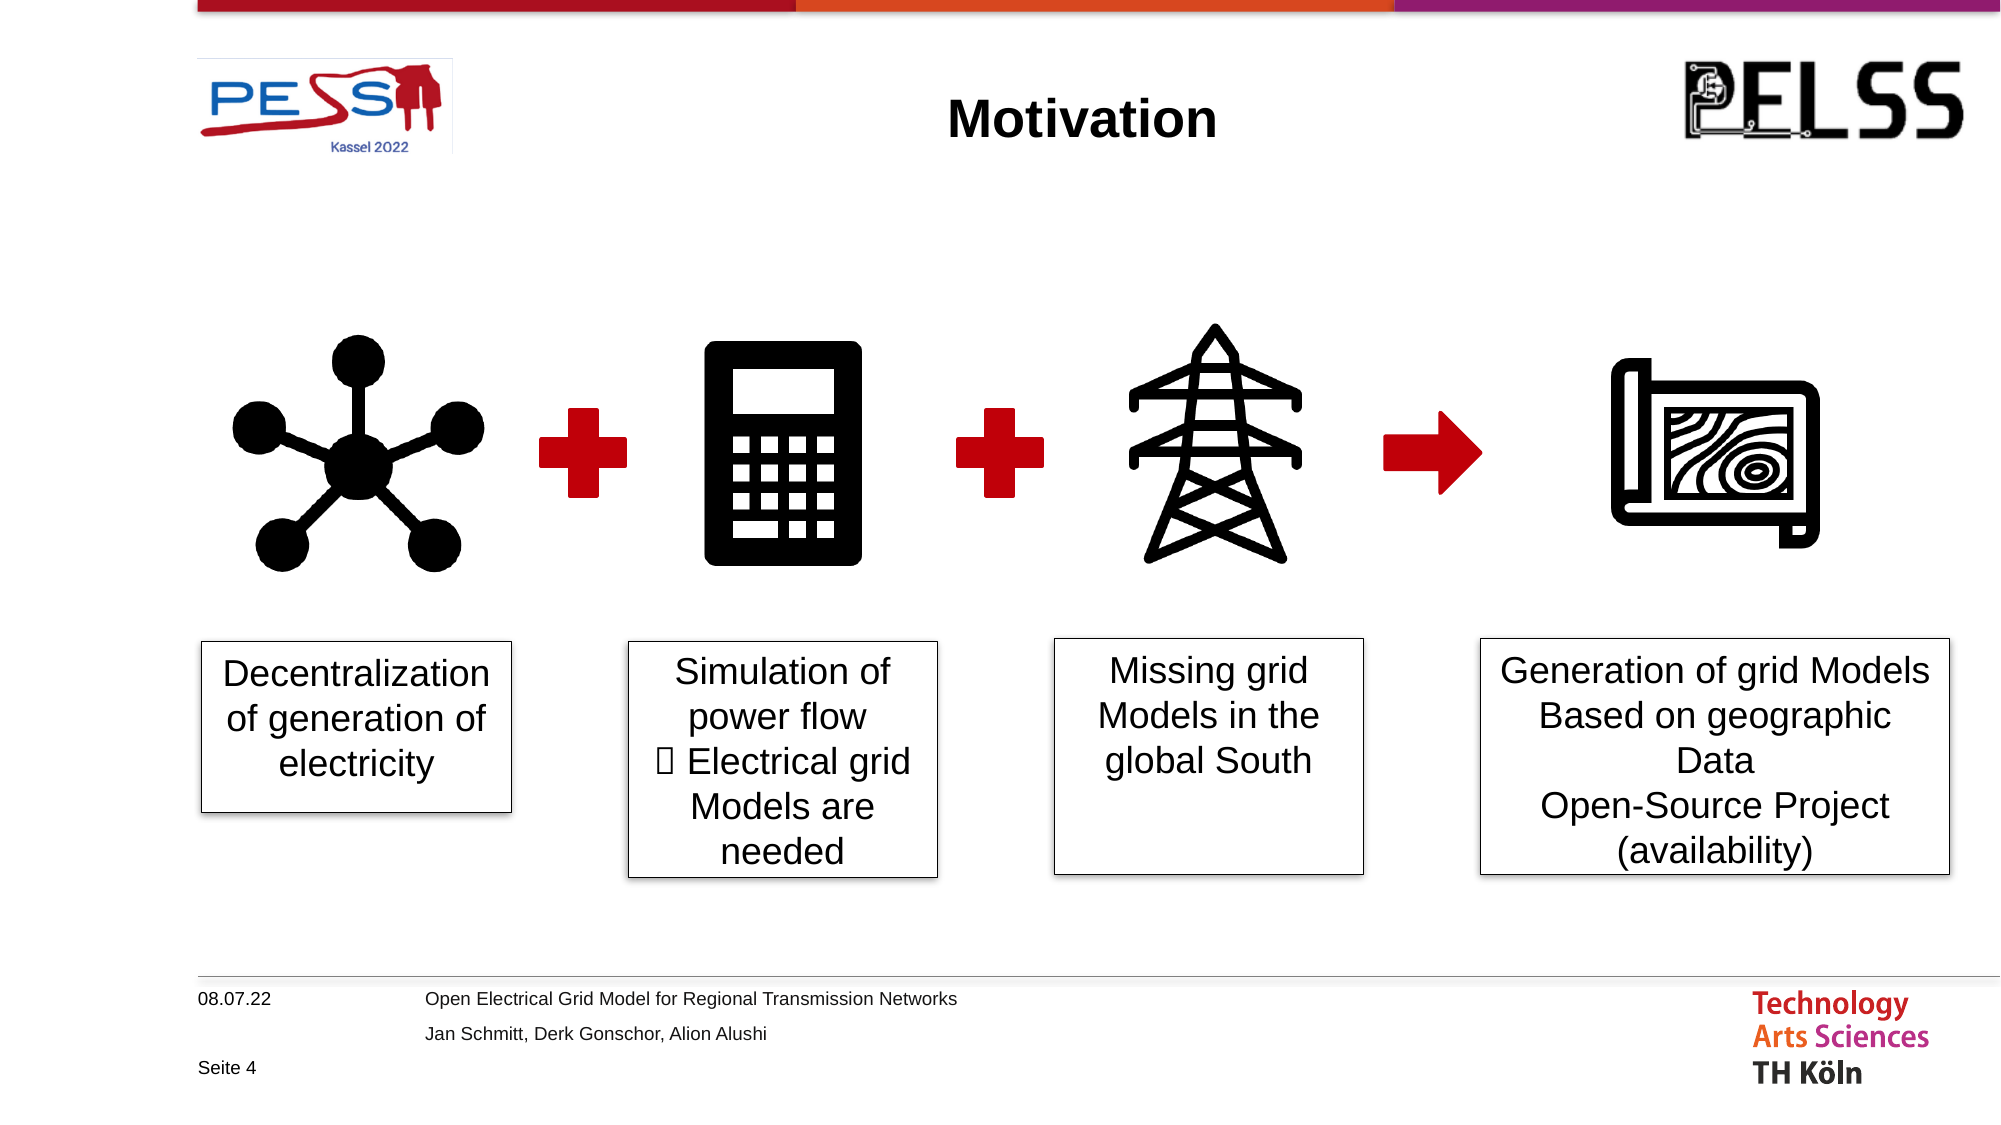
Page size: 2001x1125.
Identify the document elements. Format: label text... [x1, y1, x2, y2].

text_box Missing grid Models in the global South [1053, 638, 1364, 875]
slide_number Seite 4 [197, 1043, 411, 1079]
text_box Decentralization of generation of electricity [201, 640, 512, 813]
picture [647, 317, 918, 588]
picture [1606, 344, 1824, 562]
picture [1677, 54, 1970, 85]
text_box [539, 408, 627, 498]
picture [197, 58, 453, 85]
text_box Simulation of power flow  Electrical grid Models are needed [627, 640, 938, 878]
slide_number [197, 986, 411, 1016]
title Motivation [197, 85, 1970, 203]
picture [1089, 317, 1341, 570]
text_box [1383, 410, 1483, 495]
text_box Generation of grid Models Based on geographic Data Open-Source Project (availability) [1480, 638, 1951, 875]
picture [197, 292, 519, 614]
text_box [956, 408, 1044, 498]
